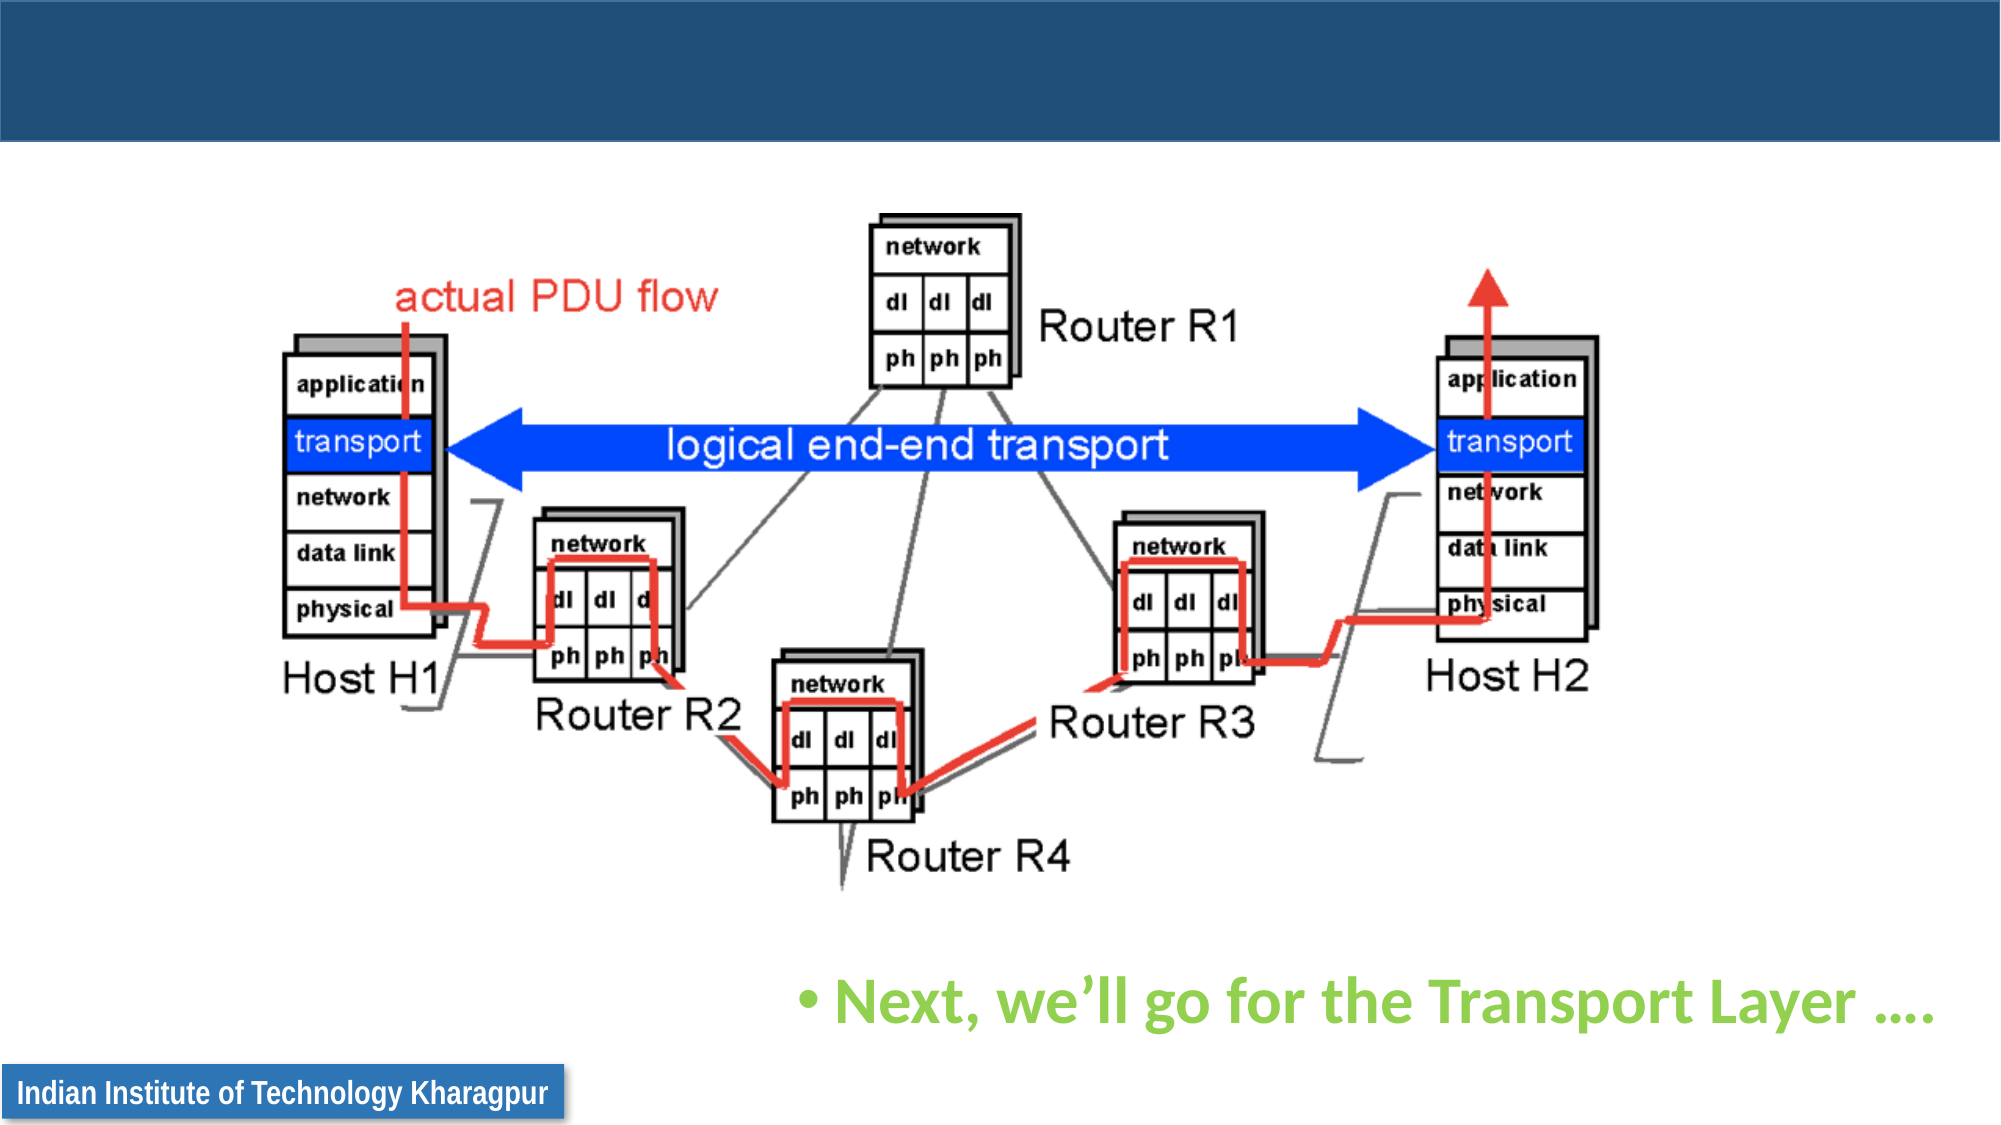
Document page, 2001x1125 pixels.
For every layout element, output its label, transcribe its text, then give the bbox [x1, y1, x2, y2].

picture [281, 213, 1601, 894]
list Next, we’ll go for the Transport Layer …. [58, 958, 1954, 1065]
